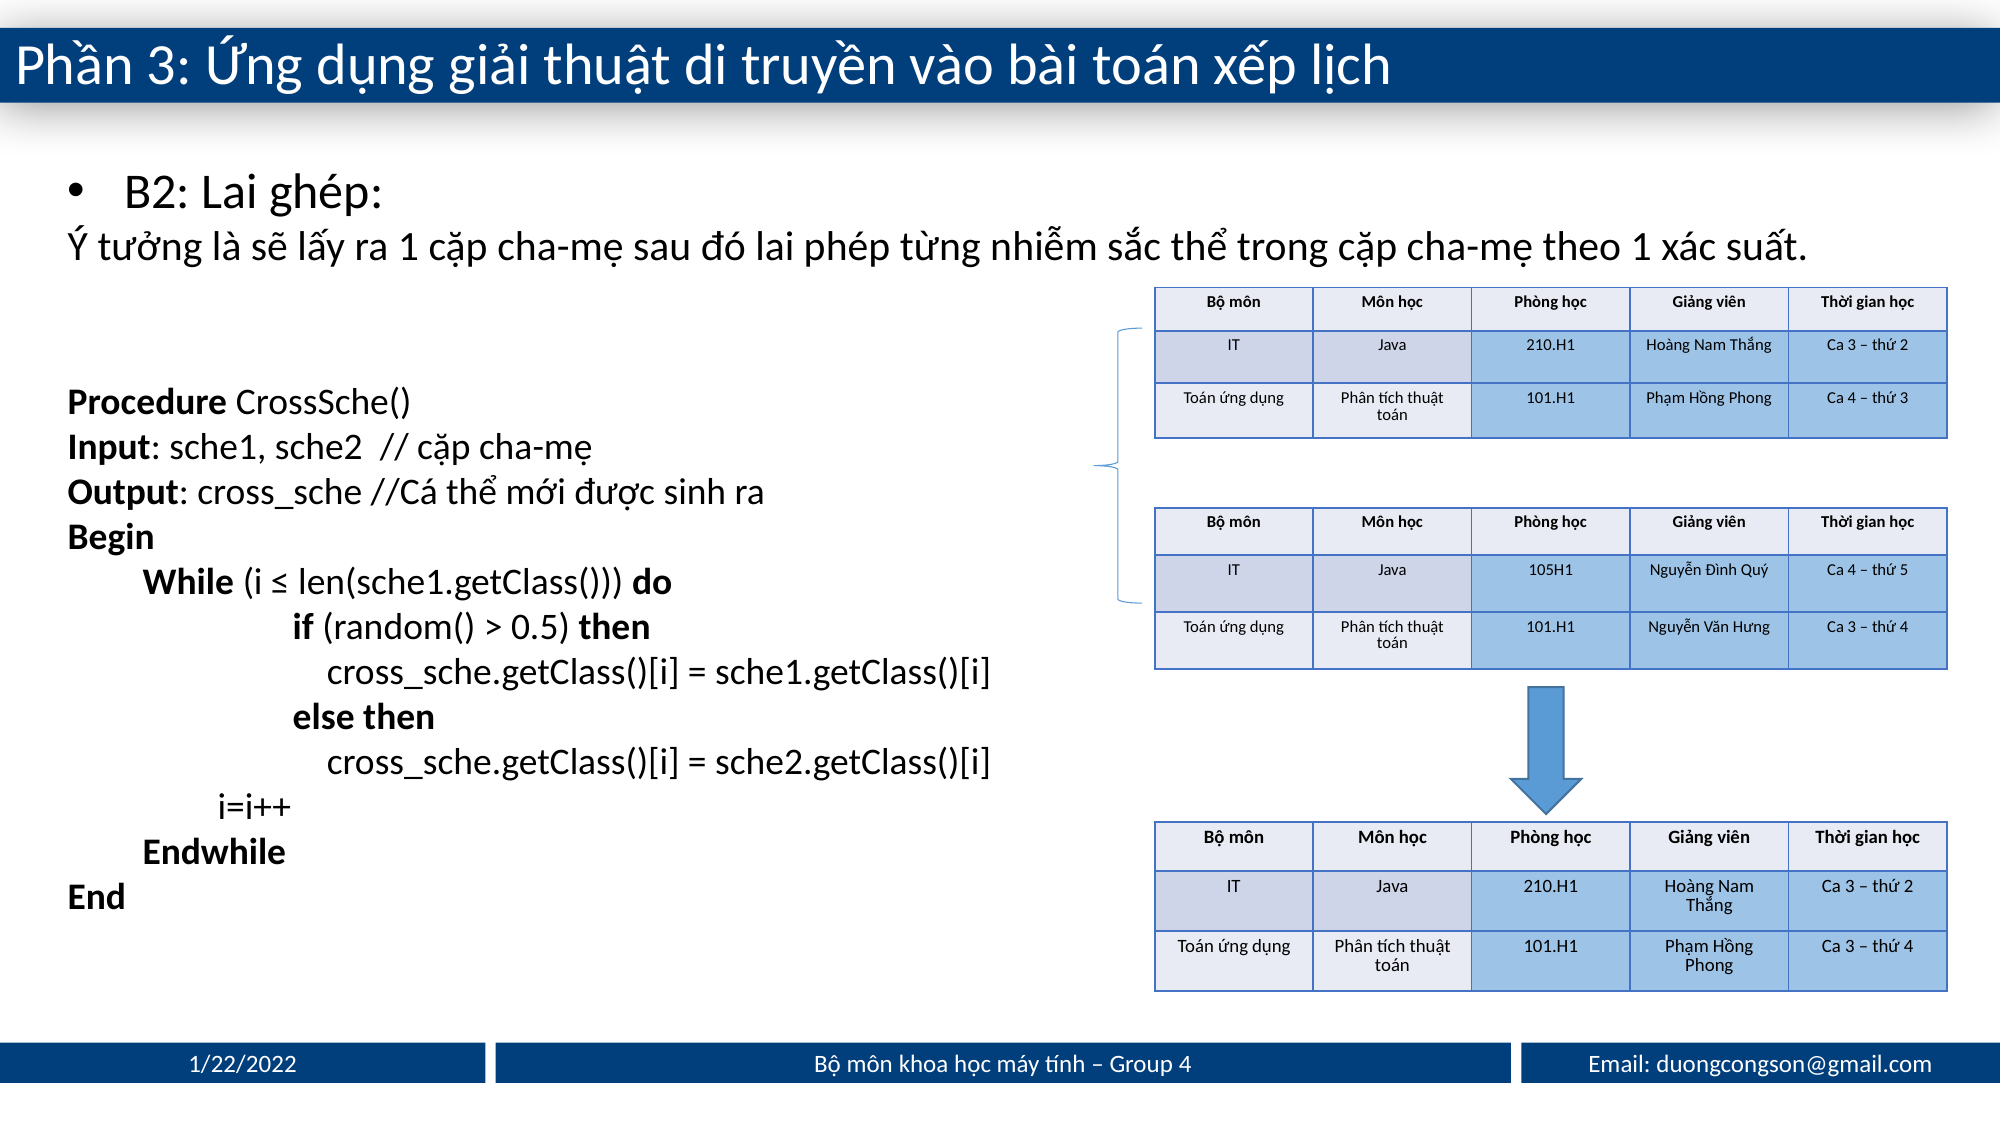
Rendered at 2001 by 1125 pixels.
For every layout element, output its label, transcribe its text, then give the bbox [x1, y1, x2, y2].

table_cell Hoàng Nam Thắng [1631, 332, 1788, 382]
table_cell Toán ứng dụng [1156, 613, 1312, 668]
table_cell 101.H1 [1472, 384, 1629, 437]
table_cell IT [1156, 872, 1312, 930]
table_cell 105H1 [1472, 556, 1629, 611]
table_cell Ca 3 – thứ 4 [1789, 613, 1946, 668]
table_cell Phân tích thuật toán [1314, 384, 1471, 437]
table_cell Nguyễn Đình Quý [1631, 556, 1788, 611]
table_header Giảng viên [1631, 288, 1788, 330]
table_cell Toán ứng dụng [1156, 384, 1312, 437]
table_header Phòng học [1472, 288, 1629, 330]
table_header Thời gian học [1789, 288, 1946, 330]
table_cell Phân tích thuật toán [1314, 932, 1471, 990]
text_box Procedure CrossSche() Input: sche1, sche2 // cặp cha-mẹ Output: cross_sche //Cá thể mới được sinh ra Begin While (i ≤ len(sche1.getClass())) do if (random() > 0.5) then cross_sche.getClass()[i] = sche1.getClass()[i] else then cross_sche.getClass()[i] = sche2.getClass()[i] i=i++ Endwhile End [53, 369, 1052, 925]
table_cell Java [1314, 872, 1471, 930]
table_header Giảng viên [1631, 823, 1788, 870]
table_header Phòng học [1472, 509, 1629, 554]
table_cell Toán ứng dụng [1156, 932, 1312, 990]
text_box [1508, 686, 1584, 816]
table_header Phòng học [1472, 823, 1629, 870]
text_box Phần 3: Ứng dụng giải thuật di truyền vào bài toán xếp lịch [0, 27, 2000, 103]
table_cell Ca 3 – thứ 2 [1789, 872, 1946, 930]
table_cell Phạm Hồng Phong [1631, 384, 1788, 437]
table_header Bộ môn [1156, 509, 1312, 554]
table_cell Ca 3 – thứ 4 [1789, 932, 1946, 990]
table_header Bộ môn [1156, 823, 1312, 870]
table_cell Hoàng Nam Thắng [1631, 872, 1788, 930]
table_cell Ca 4 – thứ 3 [1789, 384, 1946, 437]
table_cell Ca 3 – thứ 2 [1789, 332, 1946, 382]
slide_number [0, 1042, 486, 1083]
table_cell IT [1156, 332, 1312, 382]
table_cell 101.H1 [1472, 613, 1629, 668]
table_cell Java [1314, 332, 1471, 382]
table_header Môn học [1314, 823, 1471, 870]
table_cell Phạm Hồng Phong [1631, 932, 1788, 990]
slide_number Email: duongcongson@gmail.com [1521, 1042, 2000, 1083]
table_cell 101.H1 [1472, 932, 1629, 990]
text_box [1093, 327, 1143, 604]
table_cell Java [1314, 556, 1471, 611]
table_header Môn học [1314, 509, 1471, 554]
table_header Thời gian học [1789, 823, 1946, 870]
table_cell IT [1156, 556, 1312, 611]
table_header Bộ môn [1156, 288, 1312, 330]
table_cell Nguyễn Văn Hưng [1631, 613, 1788, 668]
footer Bộ môn khoa học máy tính – Group 4 [495, 1042, 1511, 1083]
table_cell Ca 4 – thứ 5 [1789, 556, 1946, 611]
table_cell 210.H1 [1472, 332, 1629, 382]
table_header Môn học [1314, 288, 1471, 330]
table_cell Phân tích thuật toán [1314, 613, 1471, 668]
table_header Giảng viên [1631, 509, 1788, 554]
text_box B2: Lai ghép: Ý tưởng là sẽ lấy ra 1 cặp cha-mẹ sau đó lai phép từng nhiễm sắc thể trong cặp cha-mẹ theo 1 xác suất. [53, 151, 1947, 277]
table_header Thời gian học [1789, 509, 1946, 554]
table_cell 210.H1 [1472, 872, 1629, 930]
